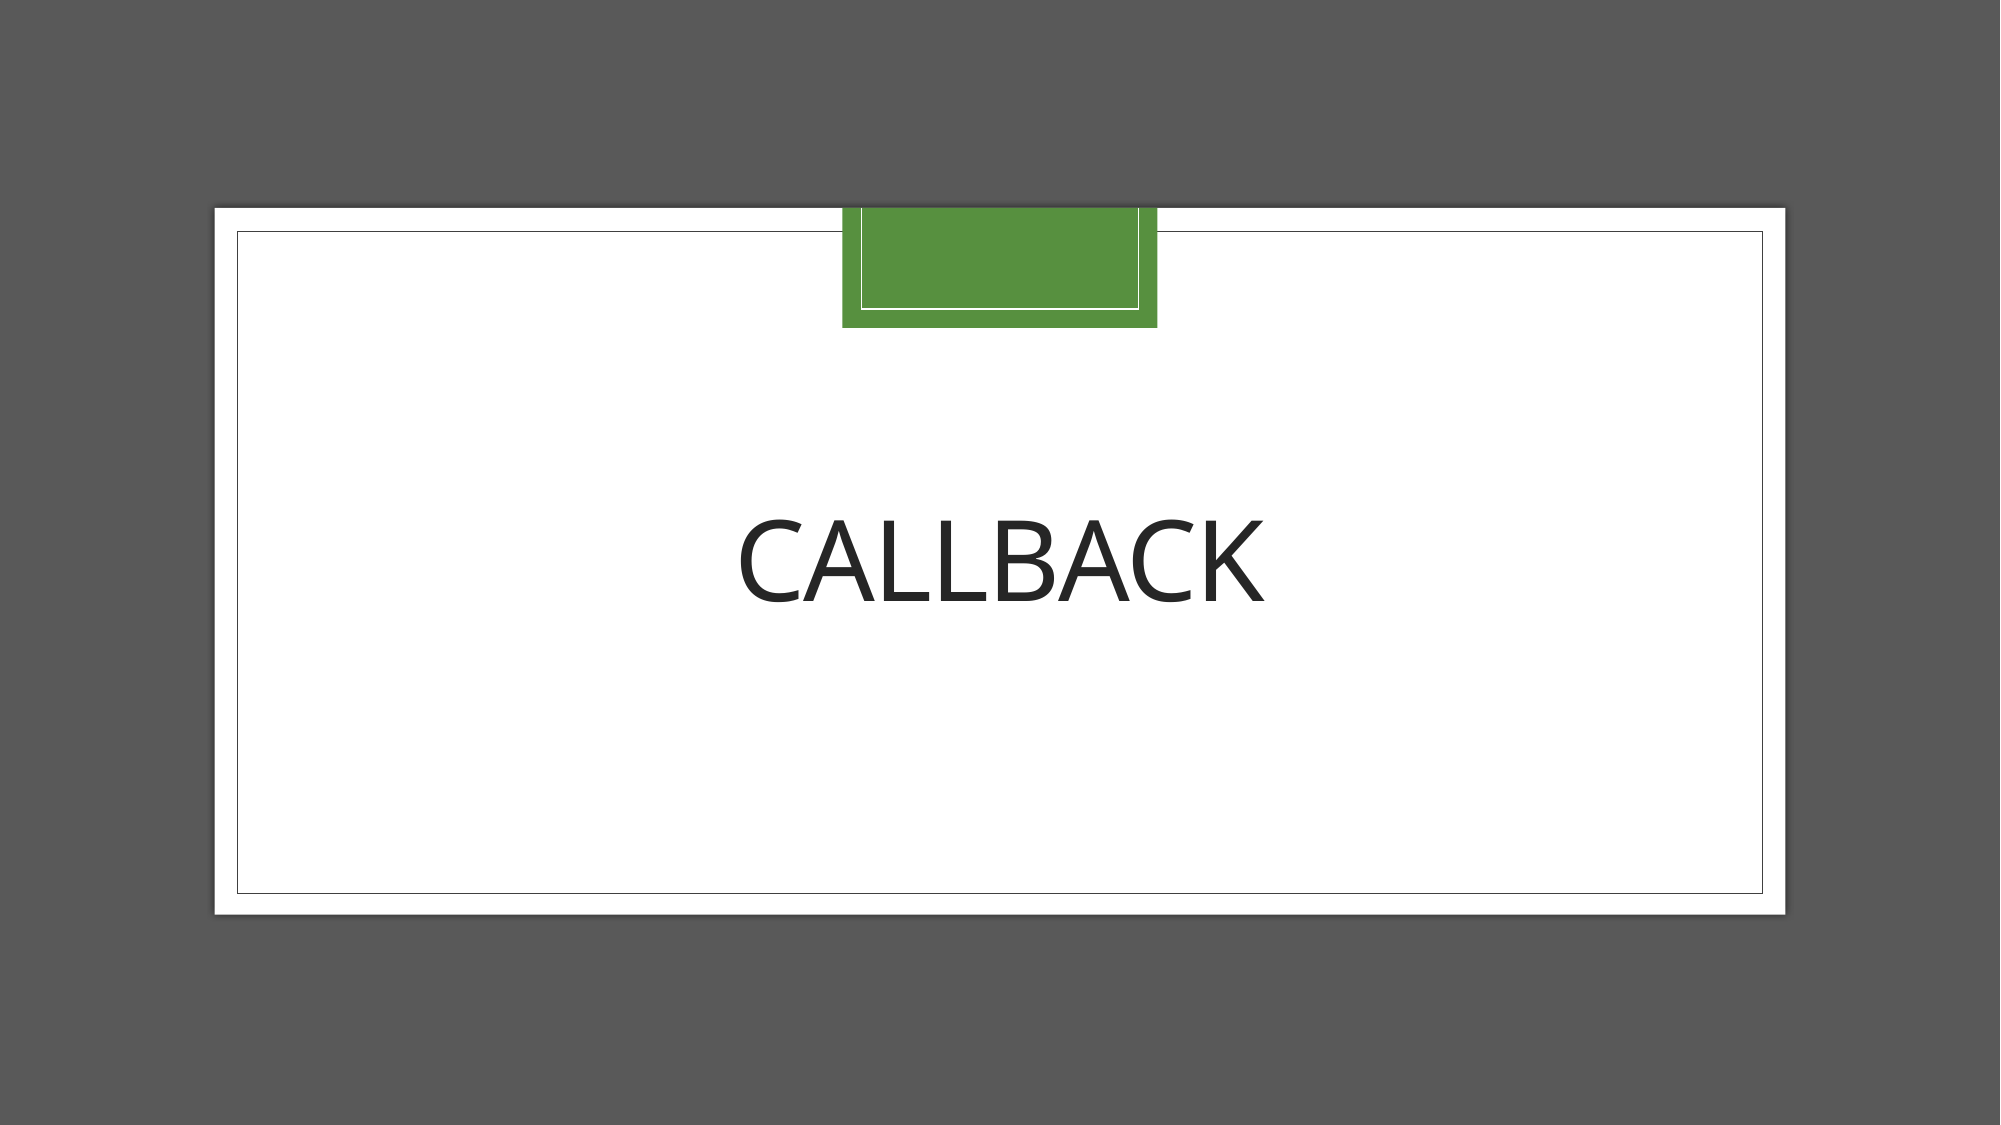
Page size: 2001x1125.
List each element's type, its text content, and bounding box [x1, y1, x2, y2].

title Callback [267, 368, 1733, 769]
